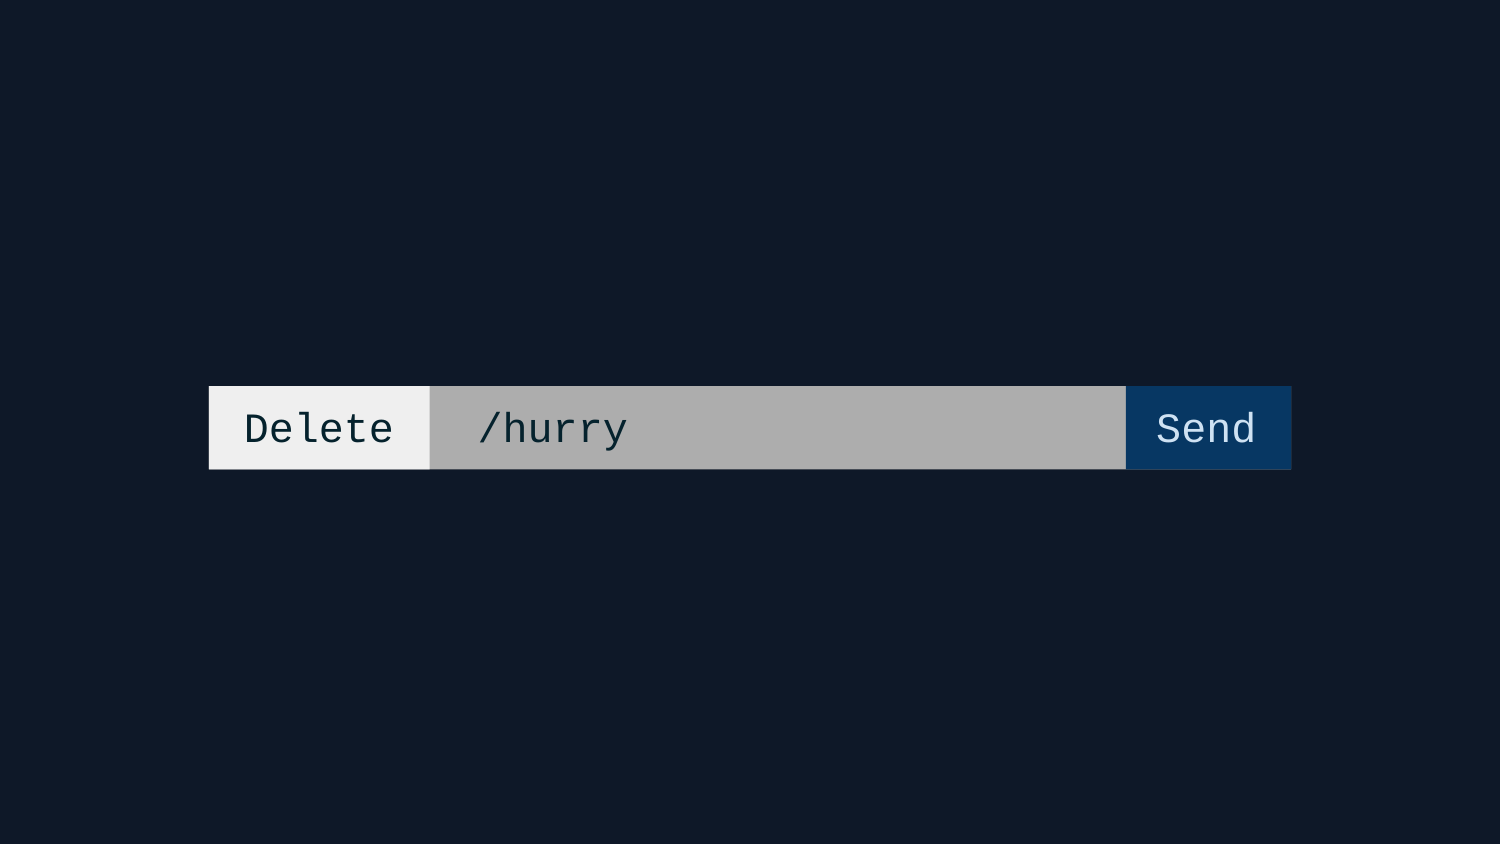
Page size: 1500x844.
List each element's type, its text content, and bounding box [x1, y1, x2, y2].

subtitle Send [1141, 386, 1285, 460]
subtitle Delete [228, 386, 410, 460]
text_box [208, 386, 430, 470]
text_box [430, 386, 1125, 470]
subtitle /hurry [462, 386, 946, 460]
text_box [1125, 386, 1292, 470]
